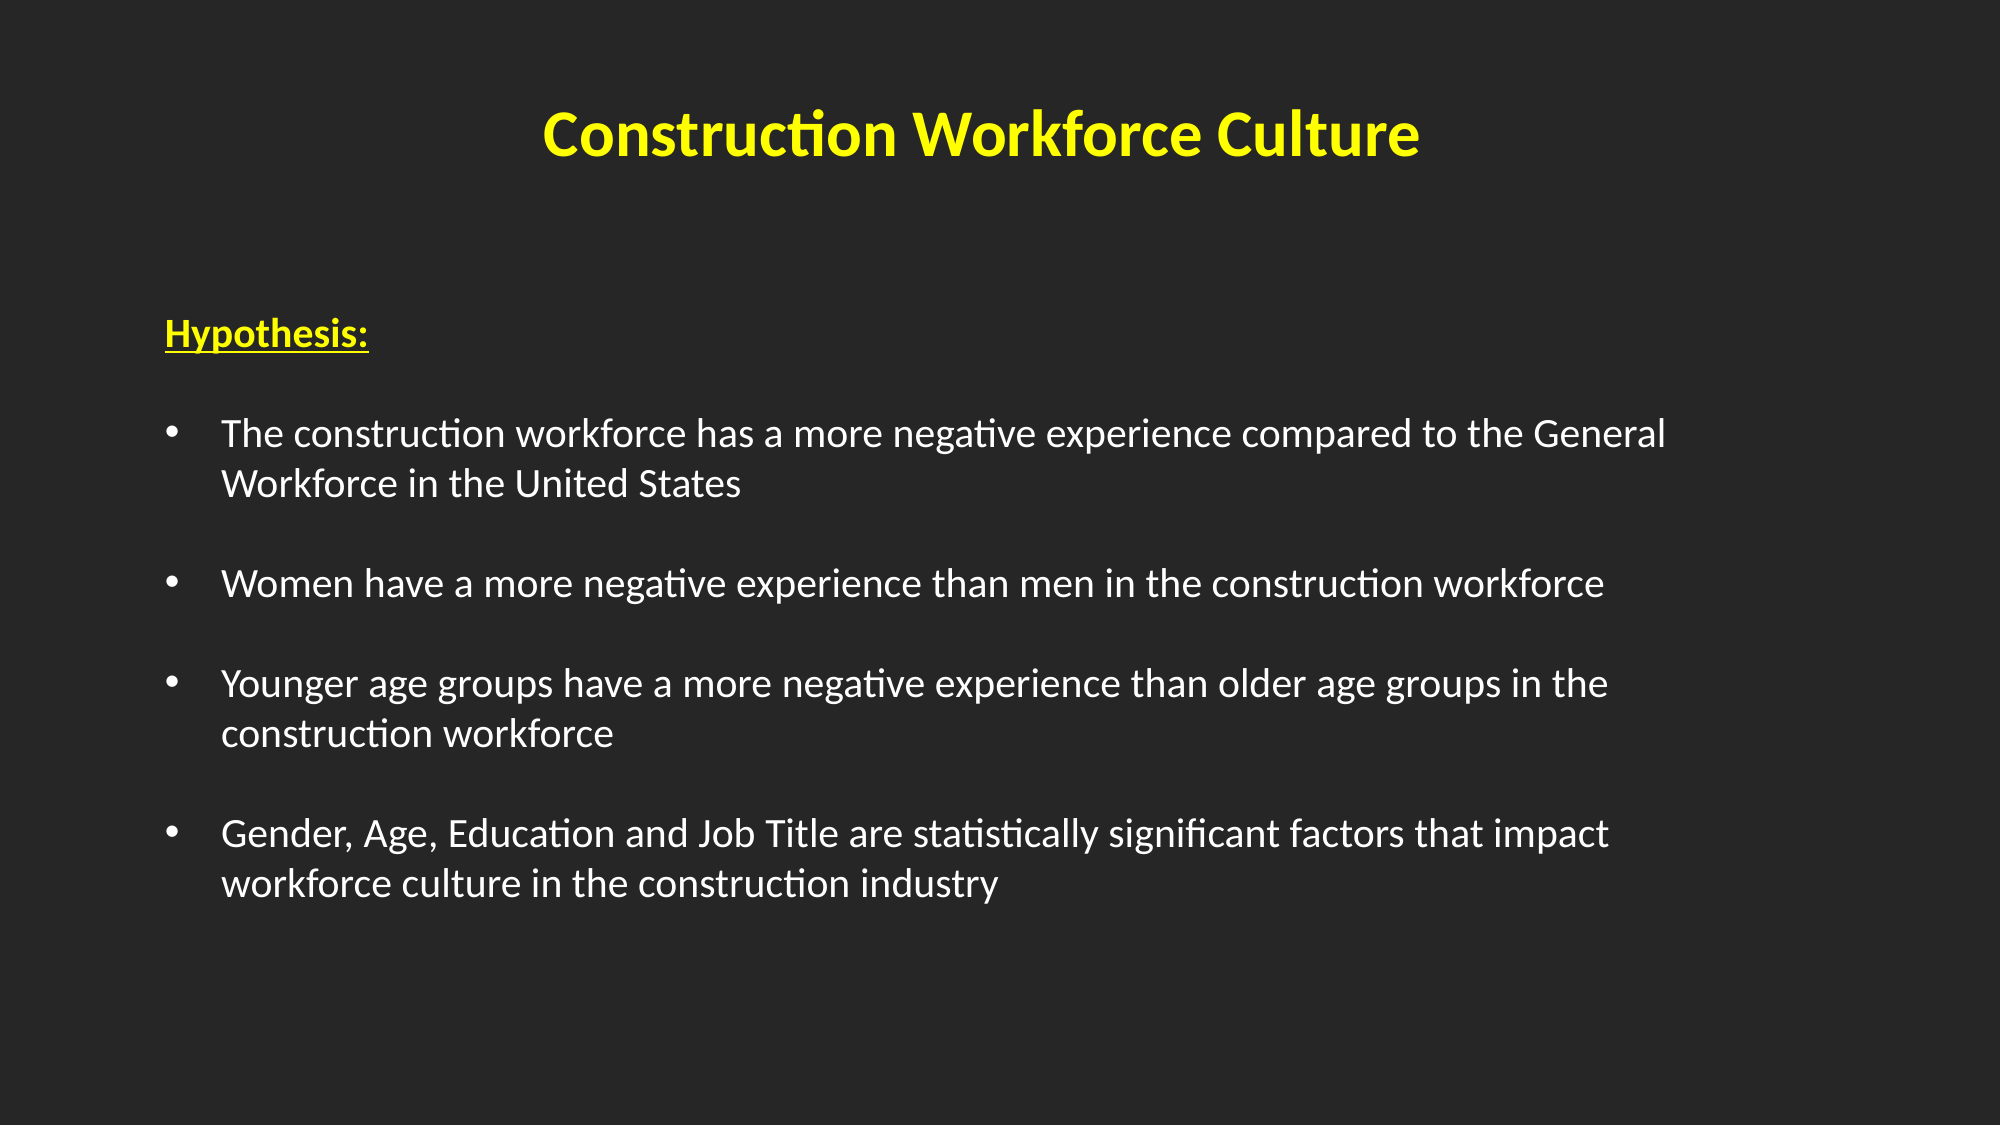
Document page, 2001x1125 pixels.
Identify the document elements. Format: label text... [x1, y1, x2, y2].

text_box Hypothesis: The construction workforce has a more negative experience compared to the General Workforce in the United States Women have a more negative experience than men in the construction workforce Younger age groups have a more negative experience than older age groups in the construction workforce Gender, Age, Education and Job Title are statistically significant factors that impact workforce culture in the construction industry [149, 298, 1740, 964]
text_box Construction Workforce Culture [149, 82, 1816, 177]
